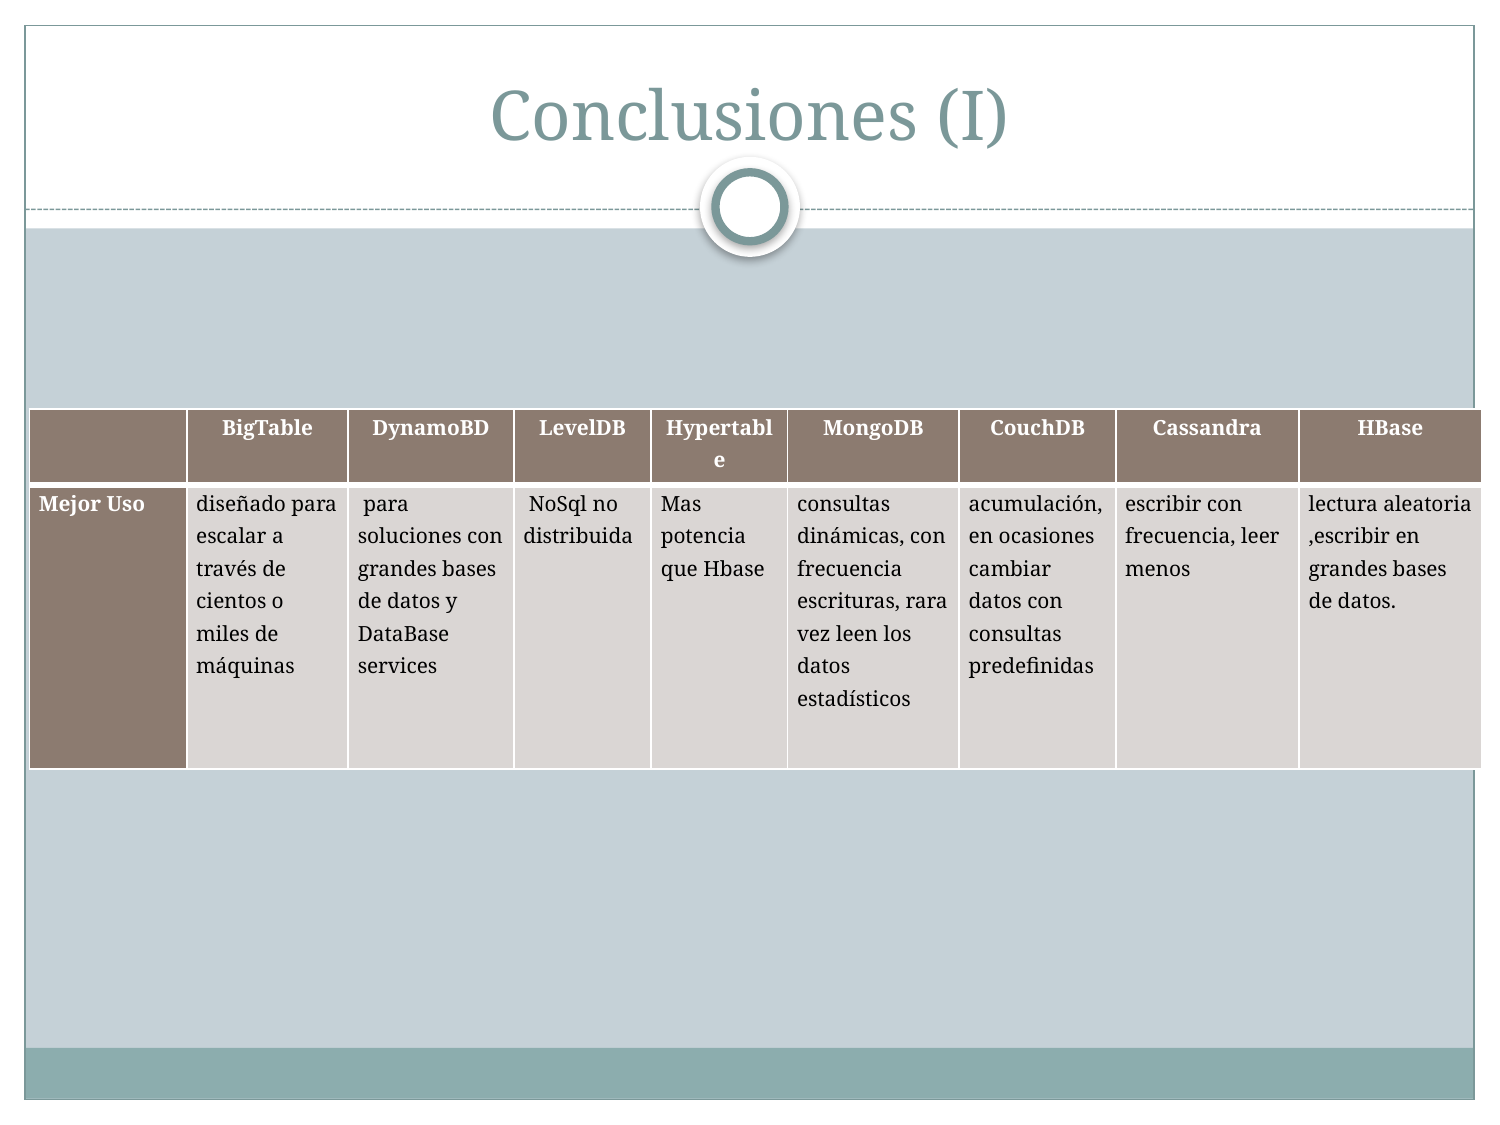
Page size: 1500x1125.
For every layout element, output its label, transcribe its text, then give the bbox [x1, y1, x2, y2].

table_header HBase [1300, 410, 1481, 482]
table_cell lectura aleatoria ,escribir en grandes bases de datos. [1300, 488, 1481, 768]
table_cell para soluciones con grandes bases de datos y DataBase services [349, 488, 513, 768]
table_header [30, 410, 186, 482]
table_cell NoSql no distribuida [515, 488, 650, 768]
table_cell consultas dinámicas, con frecuencia escrituras, rara vez leen los datos estadísticos [788, 488, 958, 768]
table_cell Mas potencia que Hbase [652, 488, 787, 768]
table_header MongoDB [788, 410, 958, 482]
table_cell acumulación, en ocasiones cambiar datos con consultas predefinidas [960, 488, 1115, 768]
title Conclusiones (I) [49, 37, 1450, 162]
table_header BigTable [188, 410, 347, 482]
table_cell diseñado para escalar a través de cientos o miles de máquinas [188, 488, 347, 768]
table_cell Mejor Uso [30, 488, 186, 768]
table_header Hypertable [652, 410, 787, 482]
table_header Cassandra [1117, 410, 1298, 482]
table_cell escribir con frecuencia, leer menos [1117, 488, 1298, 768]
table_header CouchDB [960, 410, 1115, 482]
table_header LevelDB [515, 410, 650, 482]
table_header DynamoBD [349, 410, 513, 482]
